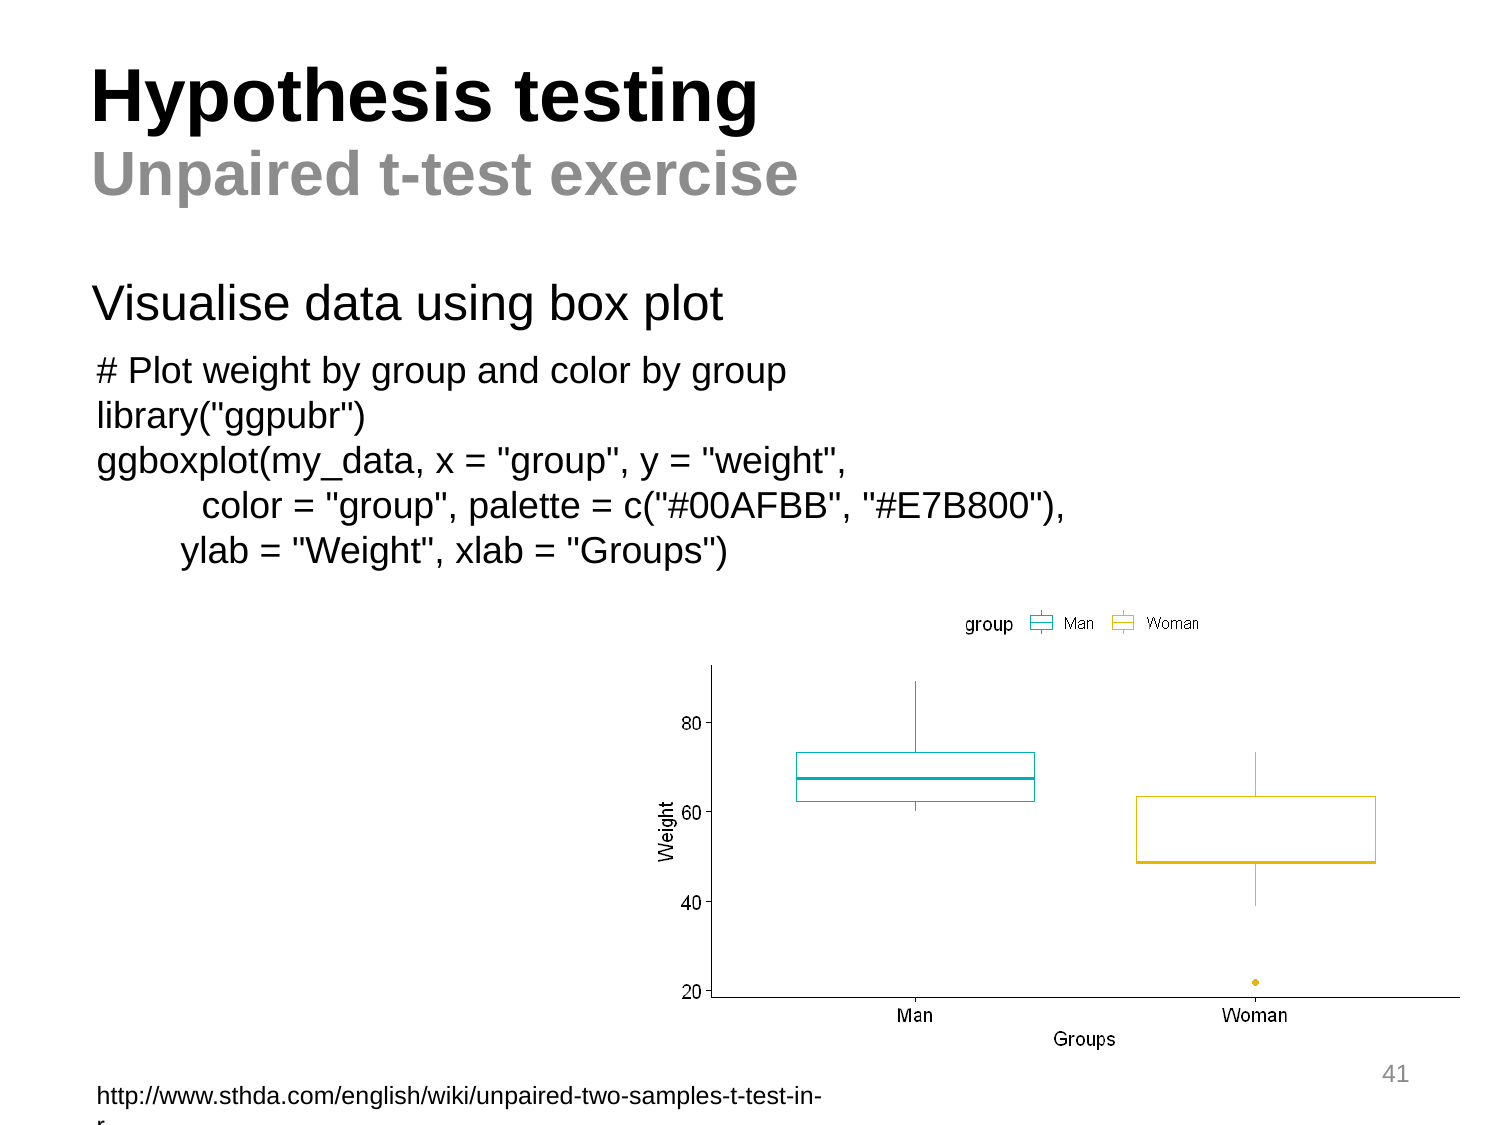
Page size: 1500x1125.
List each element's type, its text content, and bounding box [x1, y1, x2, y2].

list Visualise data using box plot [76, 262, 1436, 906]
title Hypothesis testing [75, 45, 1424, 138]
slide_number 41 [1074, 1066, 1425, 1103]
list Unpaired t-test exercise [76, 125, 1424, 201]
picture [646, 587, 1469, 1058]
text_box # Plot weight by group and color by group library("ggpubr") ggboxplot(my_data, x = "group", y = "weight", color = "group", palette = c("#00AFBB", "#E7B800"), ylab = "Weight", xlab = "Groups") [81, 338, 1497, 579]
text_box http://www.sthda.com/english/wiki/unpaired-two-samples-t-test-in-r [81, 1072, 845, 1125]
